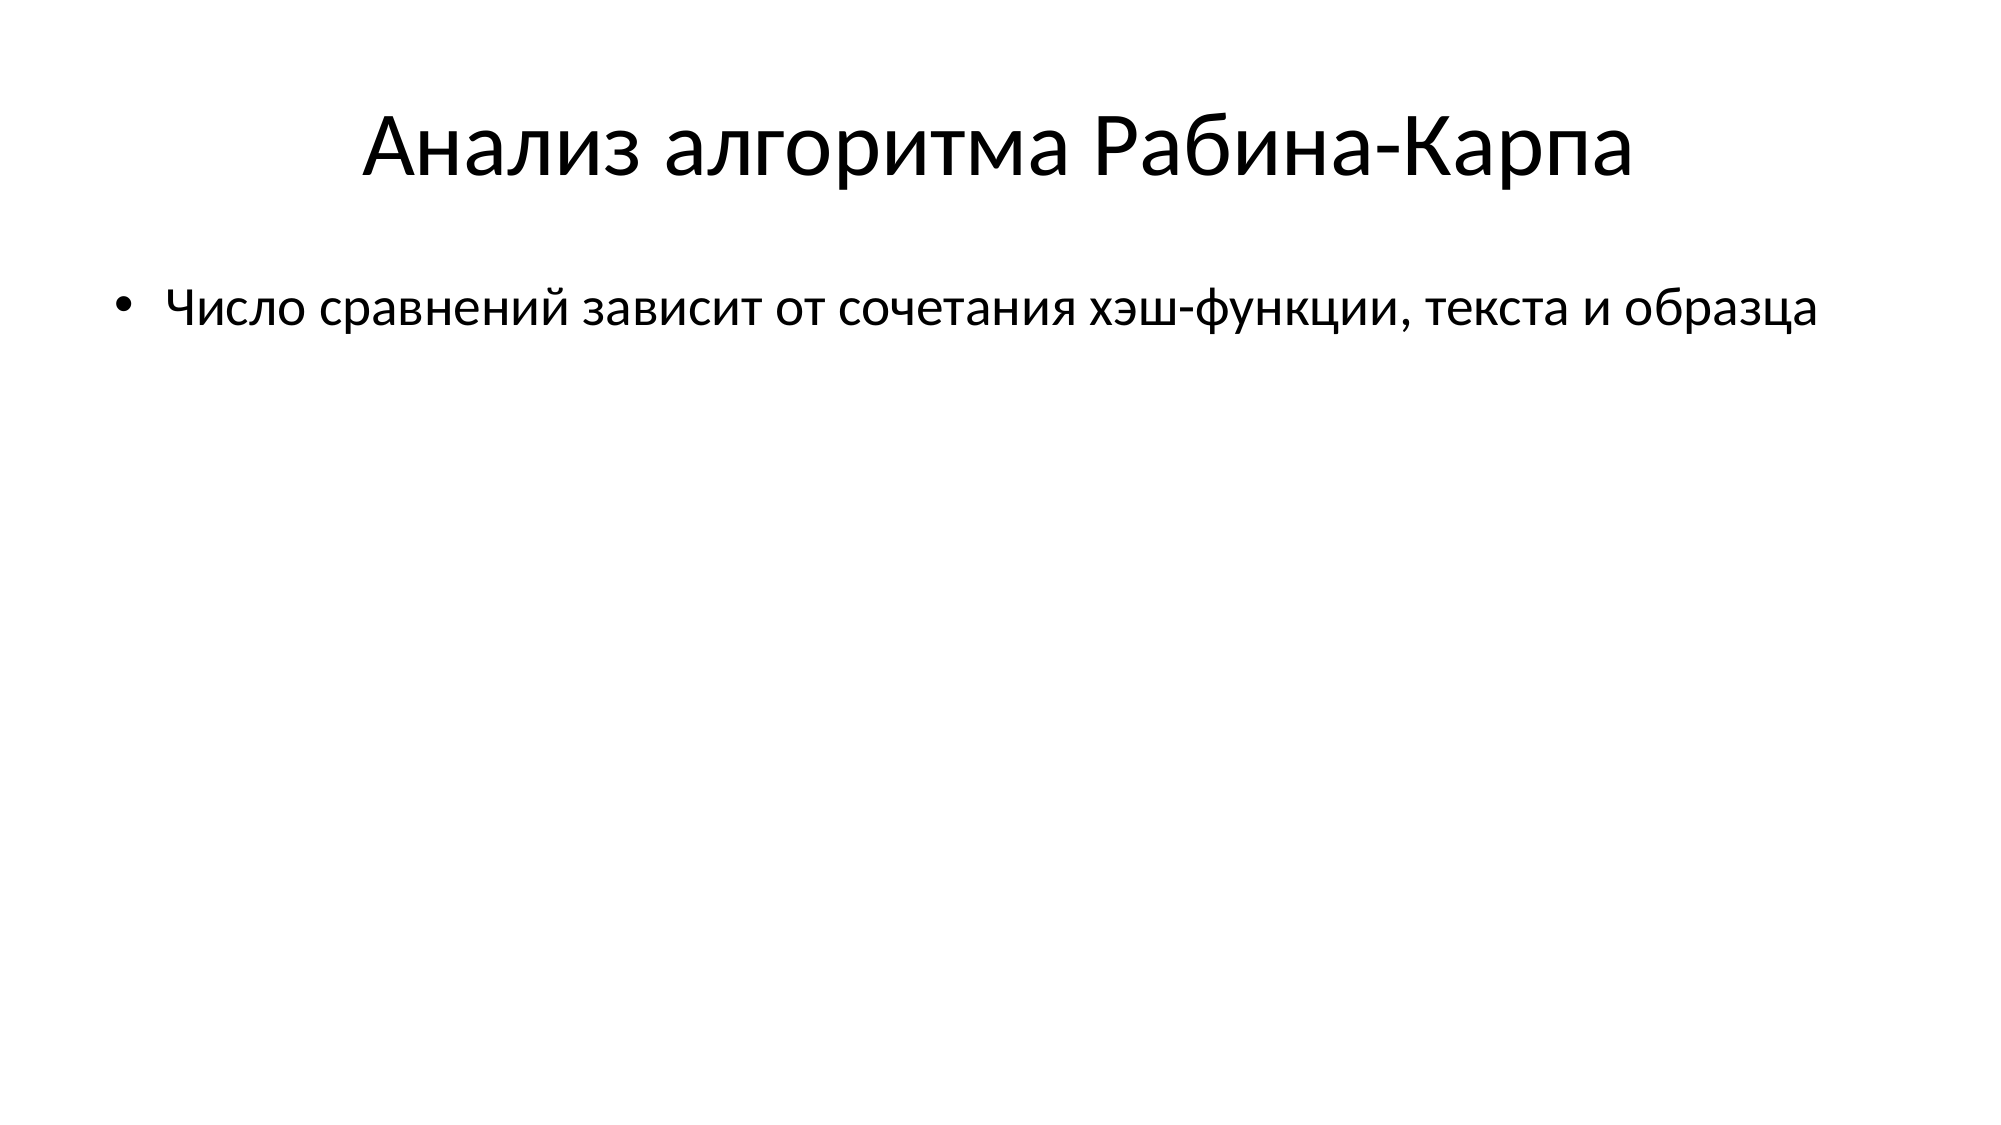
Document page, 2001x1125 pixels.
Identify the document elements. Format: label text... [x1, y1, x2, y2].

list Число сравнений зависит от сочетания хэш-функции, текста и образца В худшем случае О(N∙М) действий Приведите пример такой плохой хэш-функции В среднем O(N + M ∙ N ∙ pM) действий pM – вероятность совпадения хэшей для строк длины M зная M, можно подобрать параметры q и a полиномиальной хэш-функции так, чтобы pM < 1 / M и тогда O(N + M ∙ N ∙ pM) = O(N) см. свойства полиномиальной хэш-функции [99, 262, 1900, 1005]
title Анализ алгоритма Рабина-Карпа [99, 45, 1900, 233]
